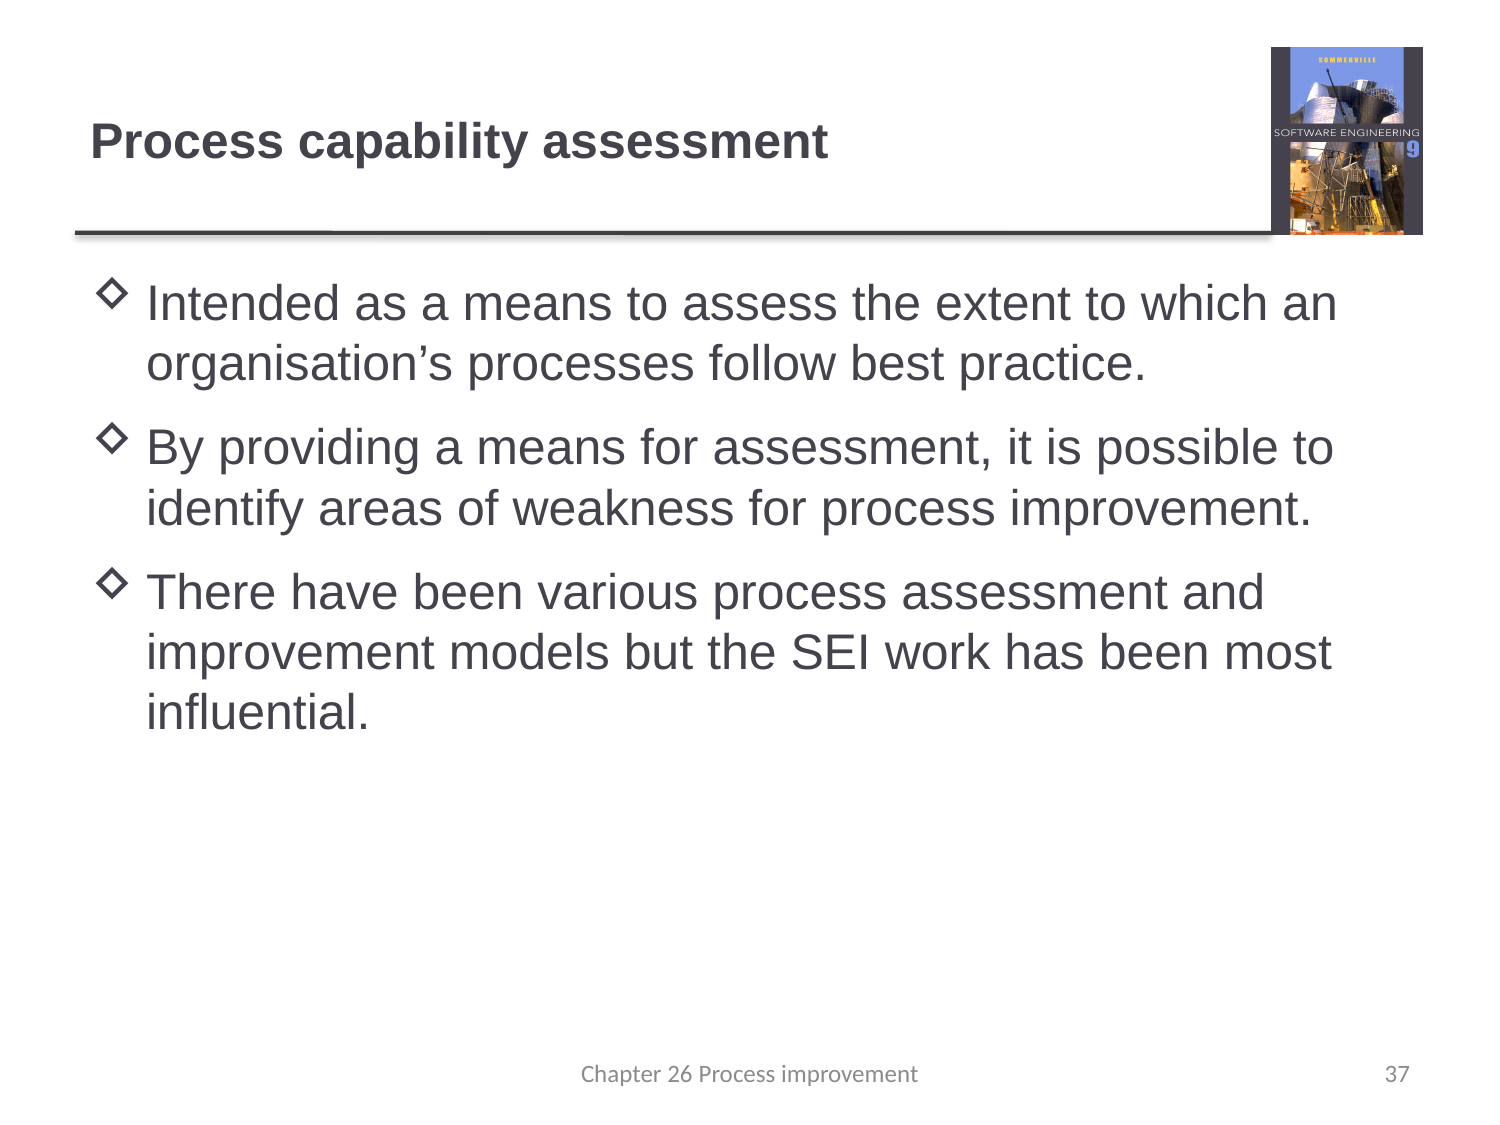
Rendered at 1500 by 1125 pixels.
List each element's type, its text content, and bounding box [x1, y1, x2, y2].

title Process capability assessment [74, 44, 1272, 233]
list Intended as a means to assess the extent to which an organisation’s processes follow best practice. By providing a means for assessment, it is possible to identify areas of weakness for process improvement. There have been various process assessment and improvement models but the SEI work has been most influential. [75, 262, 1425, 1005]
picture [1272, 47, 1423, 235]
footer Chapter 26 Process improvement [512, 1042, 988, 1103]
slide_number 37 [1074, 1042, 1425, 1103]
